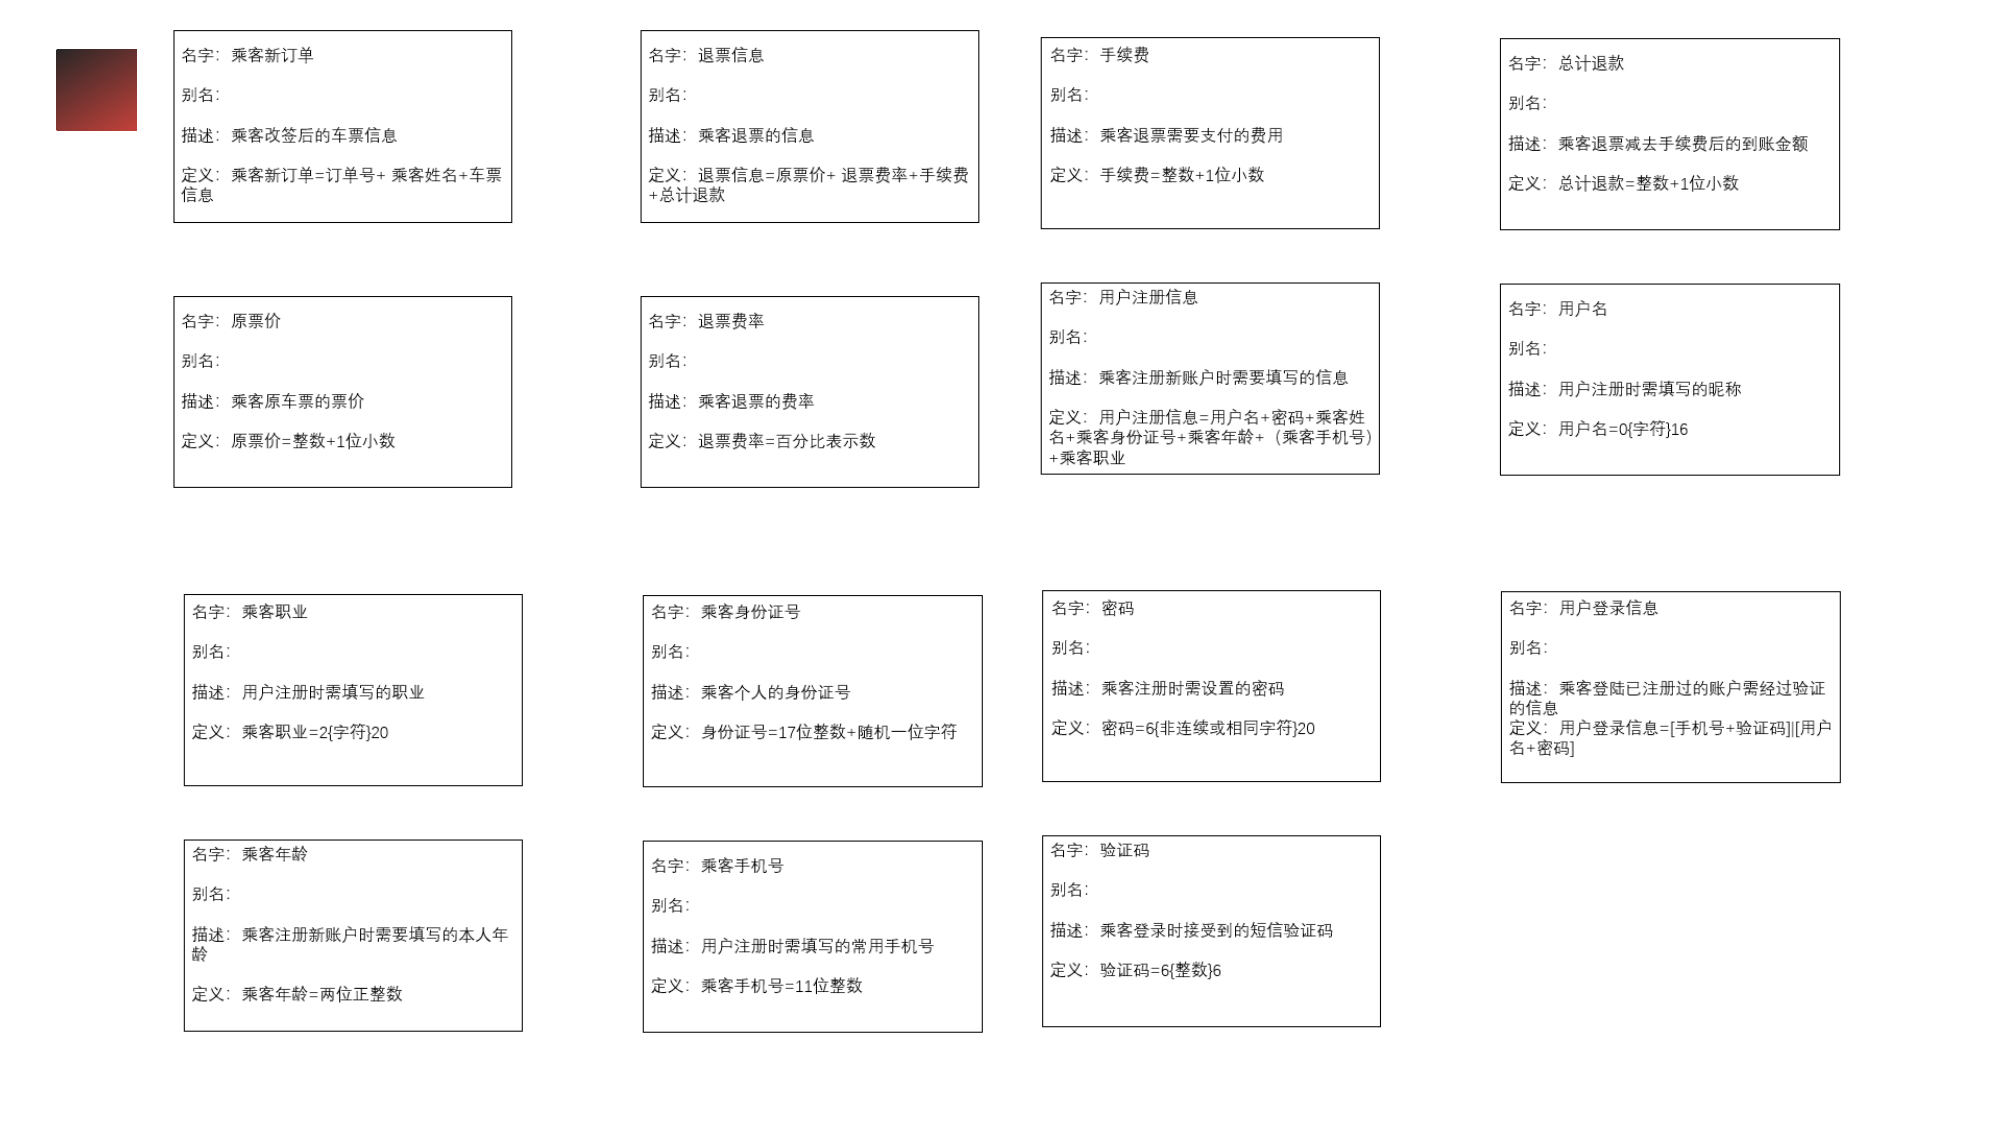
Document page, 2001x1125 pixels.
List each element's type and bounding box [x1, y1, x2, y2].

picture [1014, 562, 1869, 1069]
picture [137, 3, 1884, 514]
text_box [56, 49, 137, 146]
picture [164, 570, 1011, 1061]
